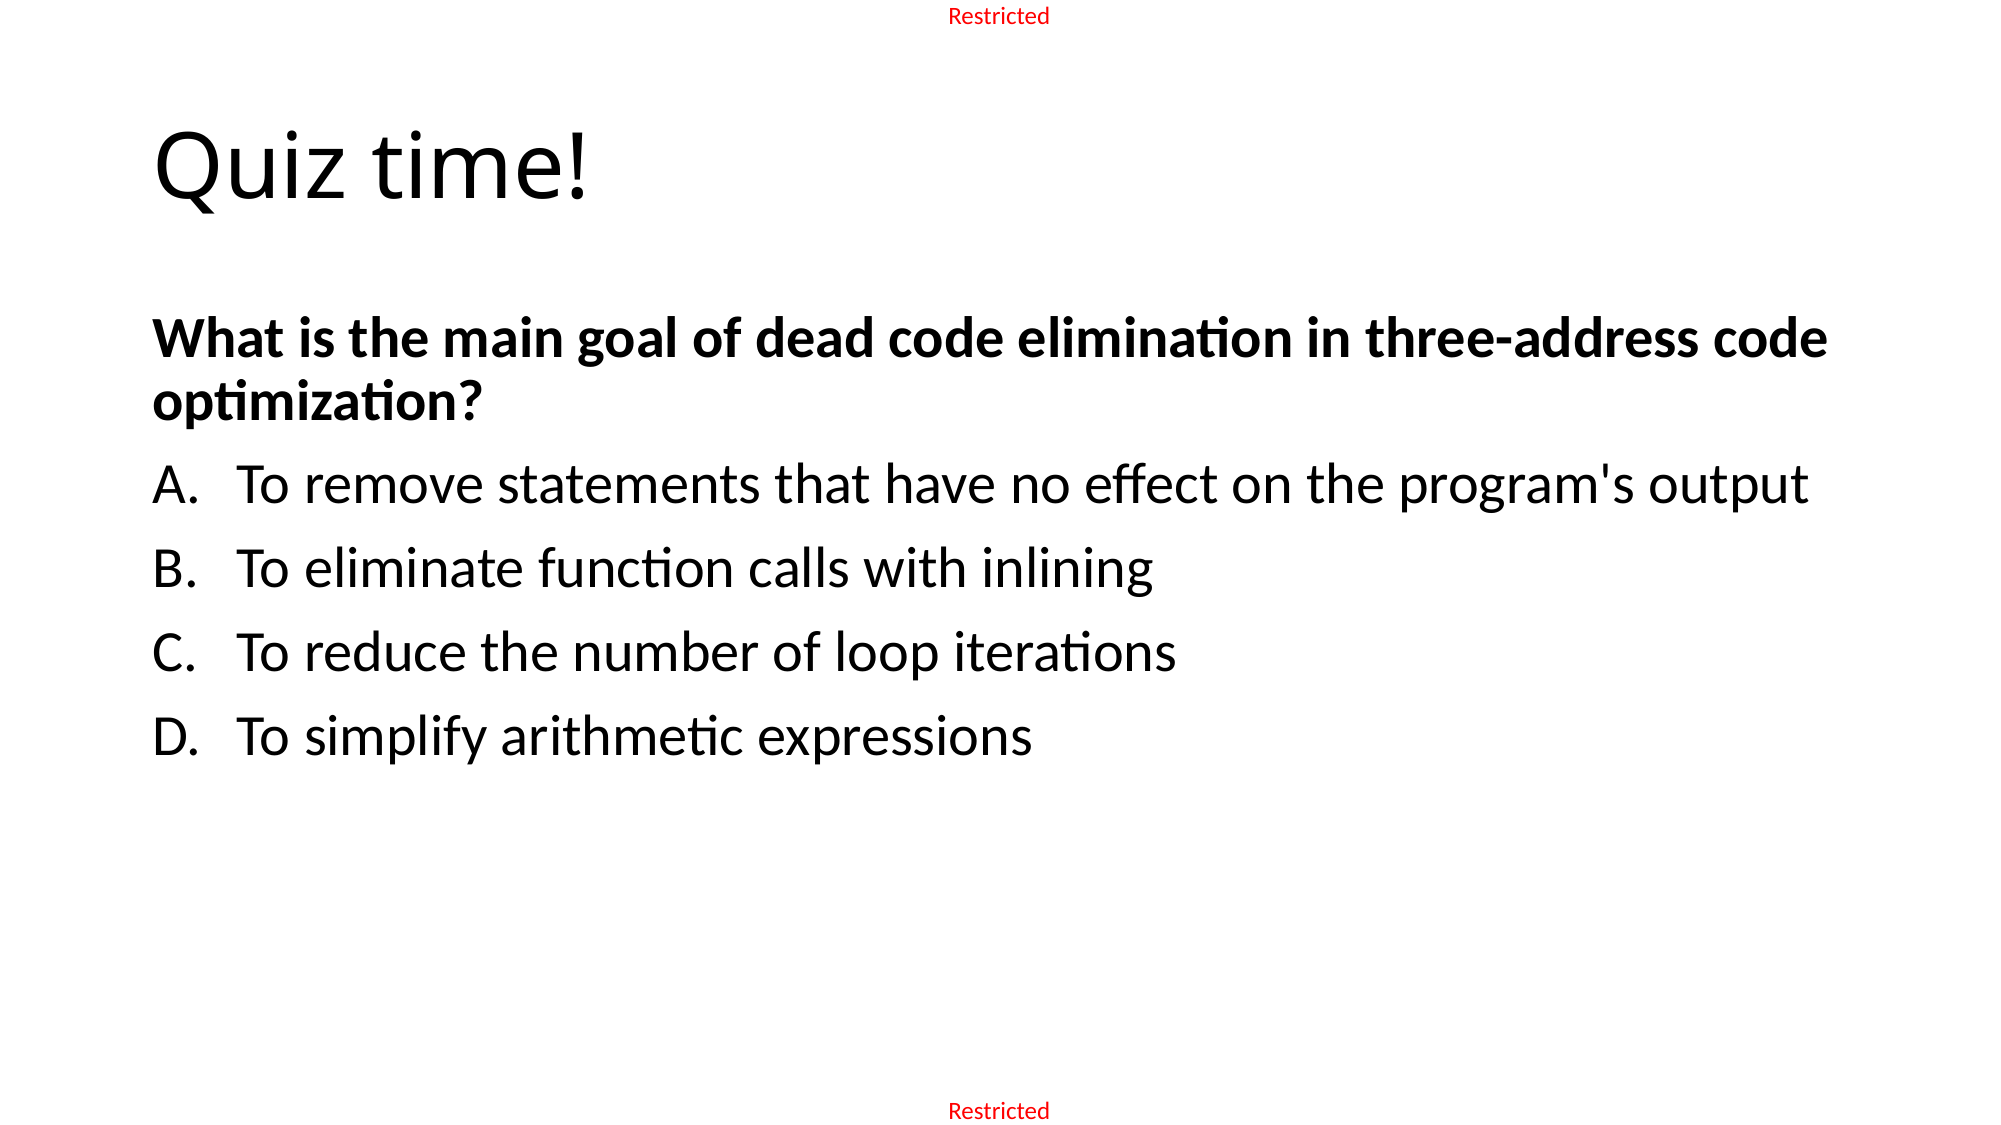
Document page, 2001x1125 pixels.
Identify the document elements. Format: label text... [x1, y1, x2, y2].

title Quiz time! [137, 59, 1863, 278]
list What is the main goal of dead code elimination in three-address code optimization? To remove statements that have no effect on the program's output To eliminate function calls with inlining To reduce the number of loop iterations To simplify arithmetic expressions [137, 299, 1863, 1014]
